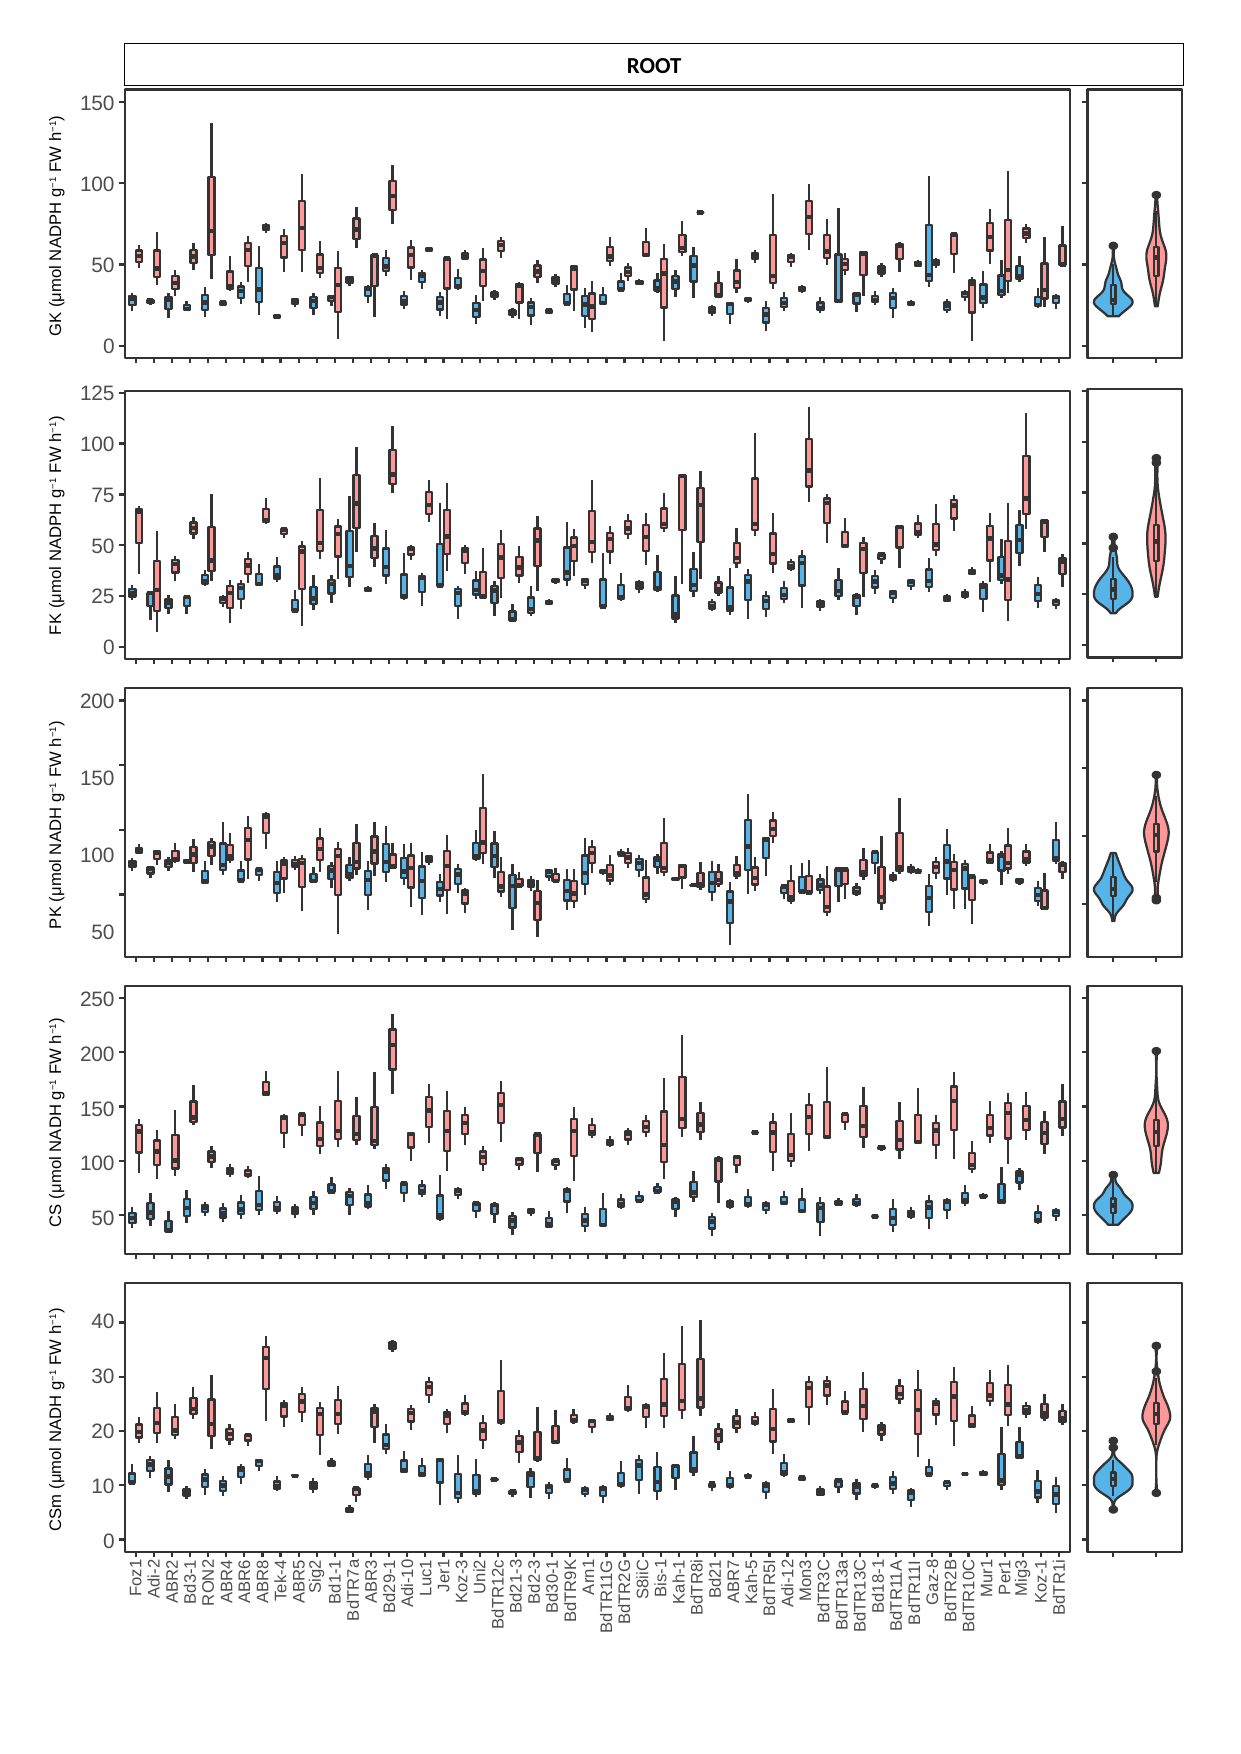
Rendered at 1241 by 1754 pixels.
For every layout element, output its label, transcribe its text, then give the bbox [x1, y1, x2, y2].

text_box ABR5 [293, 1565, 306, 1604]
text_box Bd1-1 [329, 1565, 342, 1605]
text_box Mur1 [981, 1565, 994, 1598]
text_box Per1 [999, 1565, 1012, 1595]
text_box BdTR1i [1053, 1565, 1066, 1616]
text_box ABR3 [365, 1565, 378, 1604]
text_box Adi-2 [148, 1565, 161, 1599]
text_box BdTR10C [963, 1565, 976, 1633]
text_box Gaz-8 [926, 1565, 940, 1606]
text_box BdTR5I [764, 1565, 777, 1617]
text_box ABR2 [166, 1565, 179, 1604]
text_box Kah-1 [673, 1565, 686, 1605]
text_box Bd21 [709, 1565, 722, 1599]
text_box BdTR2B [945, 1565, 958, 1623]
text_box Uni2 [474, 1565, 487, 1595]
text_box BdTR9K [564, 1565, 577, 1623]
text_box Bd29-1 [383, 1565, 396, 1614]
text_box Adi-12 [782, 1565, 795, 1608]
text_box ABR7 [728, 1565, 740, 1604]
text_box ABR4 [221, 1565, 234, 1604]
text_box Adi-10 [401, 1565, 415, 1608]
text_box Mon3 [800, 1565, 813, 1602]
text_box Mig3 [1014, 1565, 1030, 1596]
text_box ABR6 [238, 1565, 252, 1604]
text_box BdTR7a [347, 1565, 360, 1621]
text_box BdTR11I [908, 1565, 921, 1626]
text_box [47, 89, 1183, 364]
text_box Koz-3 [456, 1565, 469, 1604]
text_box Bd2-3 [528, 1565, 541, 1605]
text_box BdTR11A [890, 1565, 903, 1632]
text_box Bis-1 [655, 1565, 668, 1598]
text_box BdTR2G [619, 1565, 632, 1625]
text_box Kah-5 [746, 1565, 759, 1605]
text_box Bd3-1 [184, 1565, 197, 1605]
text_box BdTR11G [601, 1565, 614, 1634]
text_box ABR8 [257, 1565, 270, 1604]
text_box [47, 1282, 1183, 1557]
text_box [47, 985, 1183, 1260]
text_box BdTR8i [691, 1565, 704, 1616]
text_box BdTR3C [818, 1565, 831, 1624]
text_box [47, 386, 1183, 665]
text_box Bd30-1 [546, 1565, 559, 1614]
text_box BdTR13a [836, 1565, 849, 1631]
text_box BdTR13C [854, 1565, 867, 1633]
text_box BdTR12c [492, 1565, 505, 1630]
text_box Bd18-1 [872, 1565, 885, 1614]
text_box ROOT [124, 43, 1184, 86]
text_box Koz-1 [1035, 1565, 1048, 1604]
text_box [47, 687, 1183, 962]
text_box Luc1 [420, 1565, 433, 1596]
text_box Tek-4 [275, 1565, 288, 1603]
text_box RON2 [202, 1565, 216, 1607]
text_box Sig2 [308, 1565, 324, 1594]
text_box Arn1 [583, 1565, 596, 1595]
text_box Bd21-3 [510, 1565, 523, 1614]
text_box Foz1 [130, 1565, 143, 1597]
text_box Jer1 [438, 1565, 451, 1593]
text_box S8iiC [637, 1565, 650, 1600]
